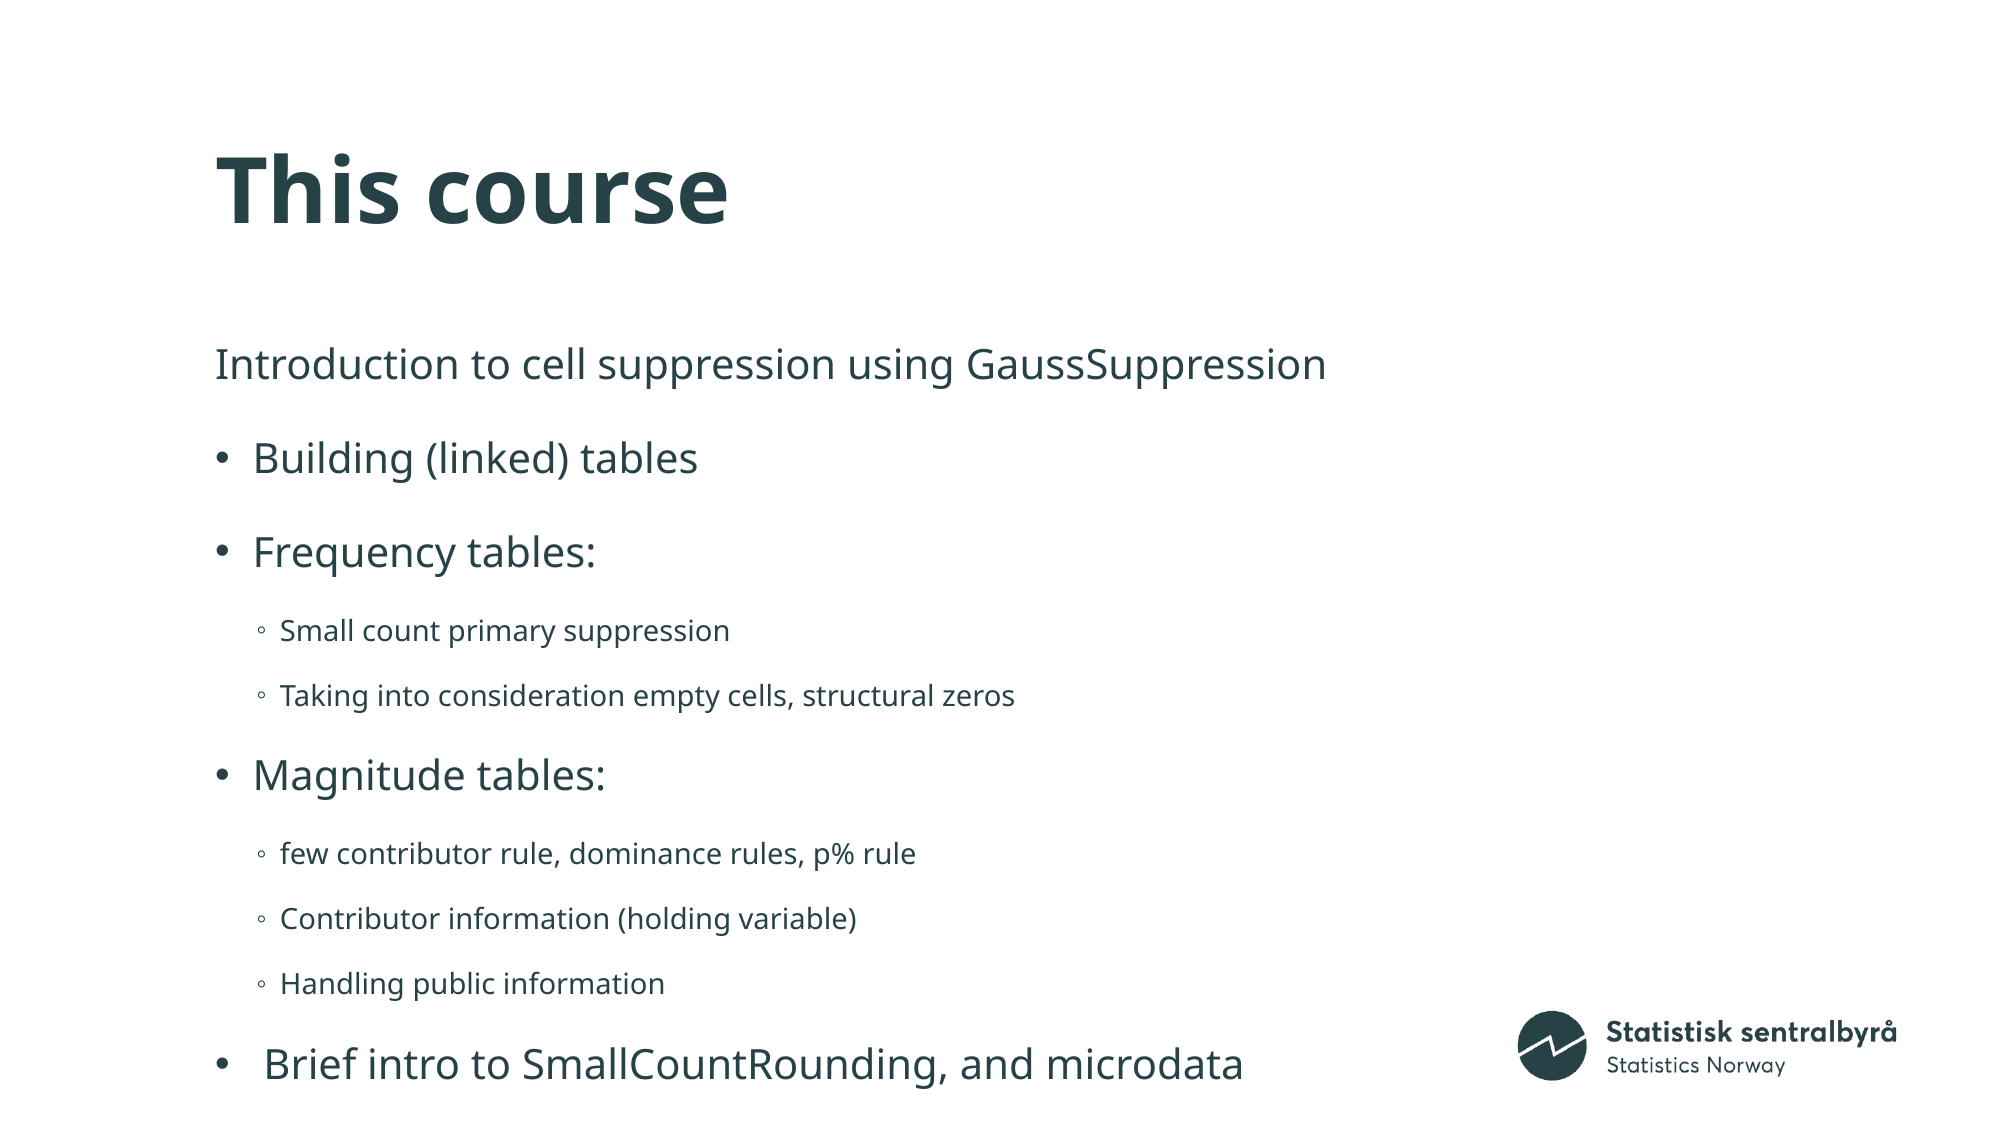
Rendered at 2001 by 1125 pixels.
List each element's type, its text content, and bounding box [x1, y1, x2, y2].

picture [1503, 995, 2000, 1125]
list Introduction to cell suppression using GaussSuppression Building (linked) tables Frequency tables: Small count primary suppression Taking into consideration empty cells, structural zeros Magnitude tables: few contributor rule, dominance rules, p% rule Contributor information (holding variable) Handling public information Brief intro to SmallCountRounding, and microdata [200, 305, 1784, 959]
title This course [200, 90, 1784, 305]
